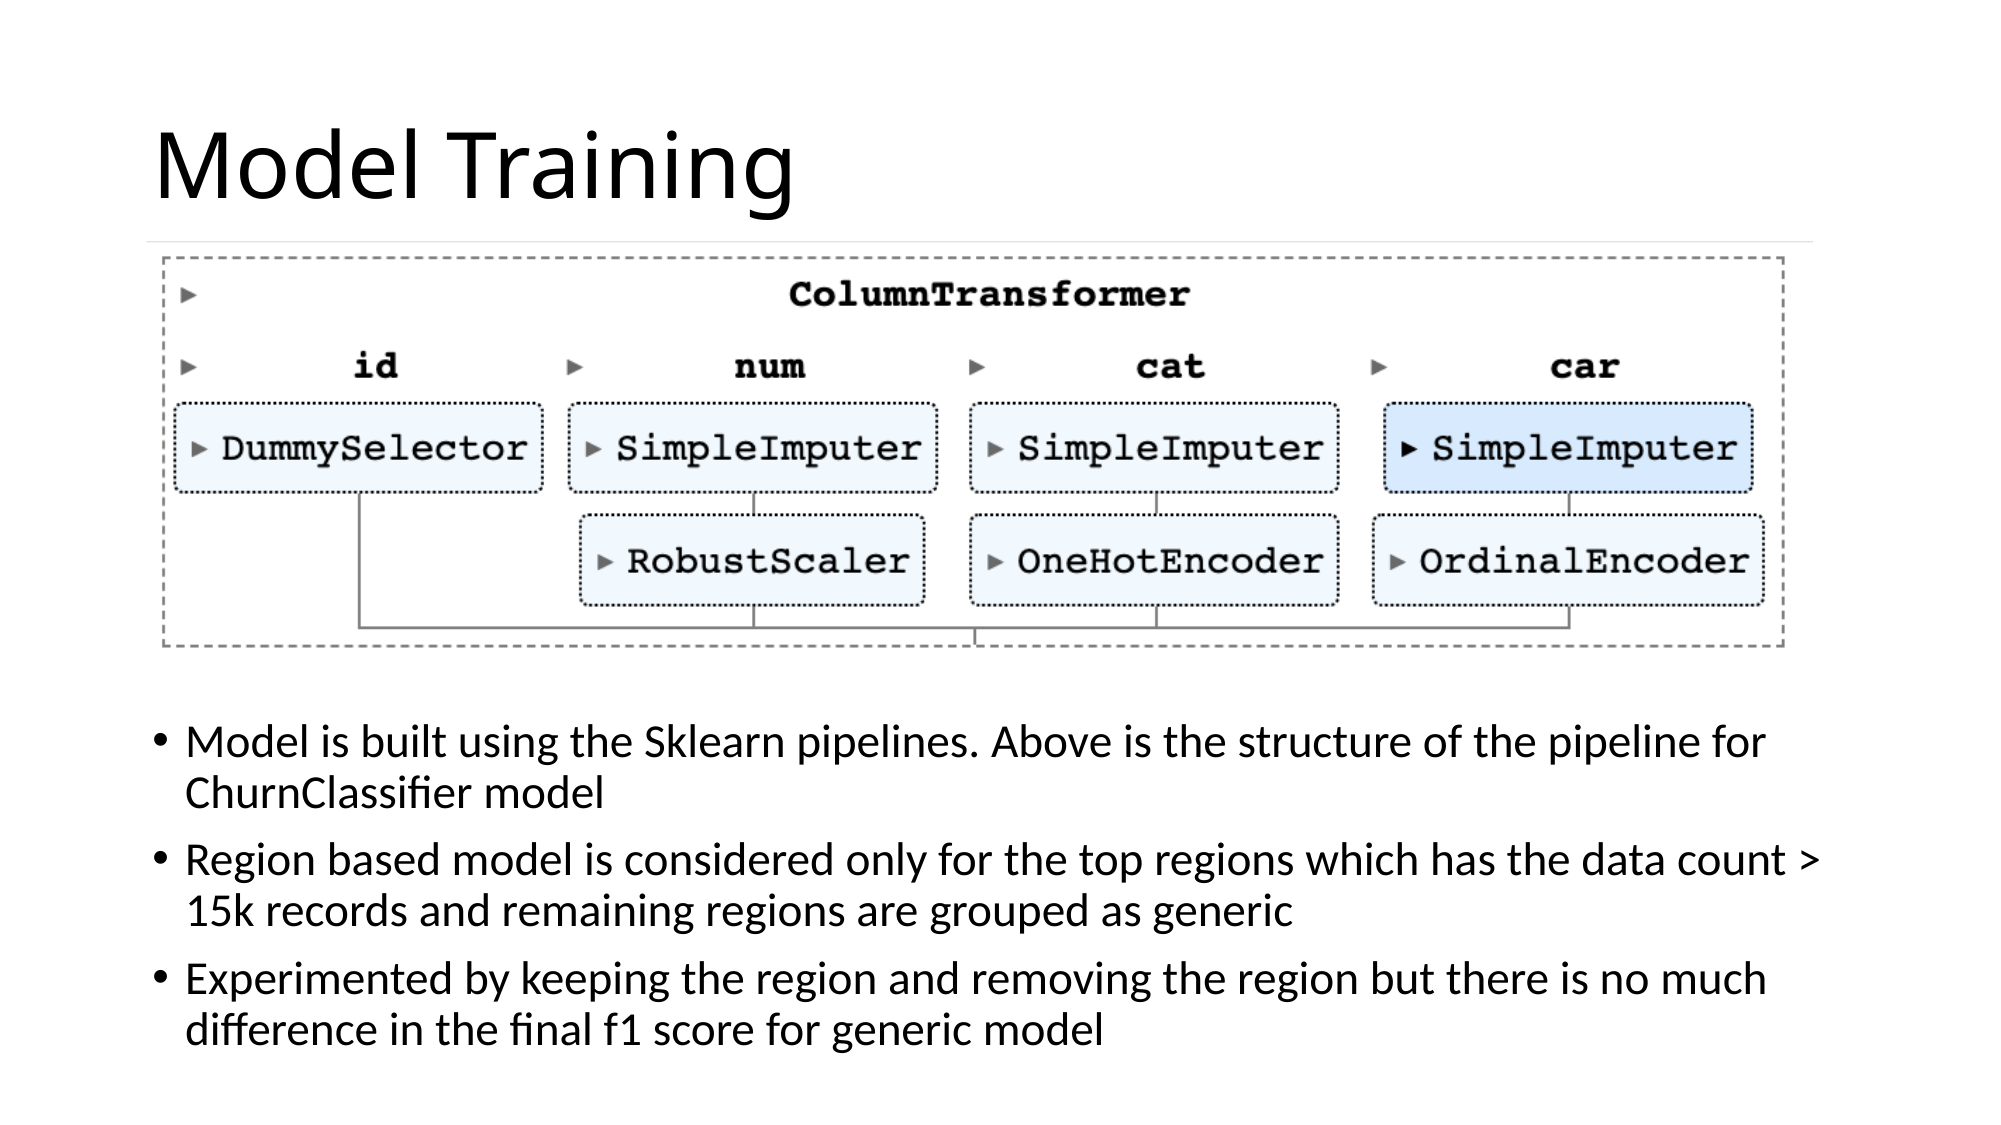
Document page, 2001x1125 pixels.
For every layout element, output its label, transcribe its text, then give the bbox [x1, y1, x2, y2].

title Model Training [137, 59, 1863, 278]
picture [137, 241, 1813, 676]
list Model is built using the Sklearn pipelines. Above is the structure of the pipeline for ChurnClassifier model Region based model is considered only for the top regions which has the data count > 15k records and remaining regions are grouped as generic Experimented by keeping the region and removing the region but there is no much difference in the final f1 score for generic model [137, 709, 1863, 1066]
